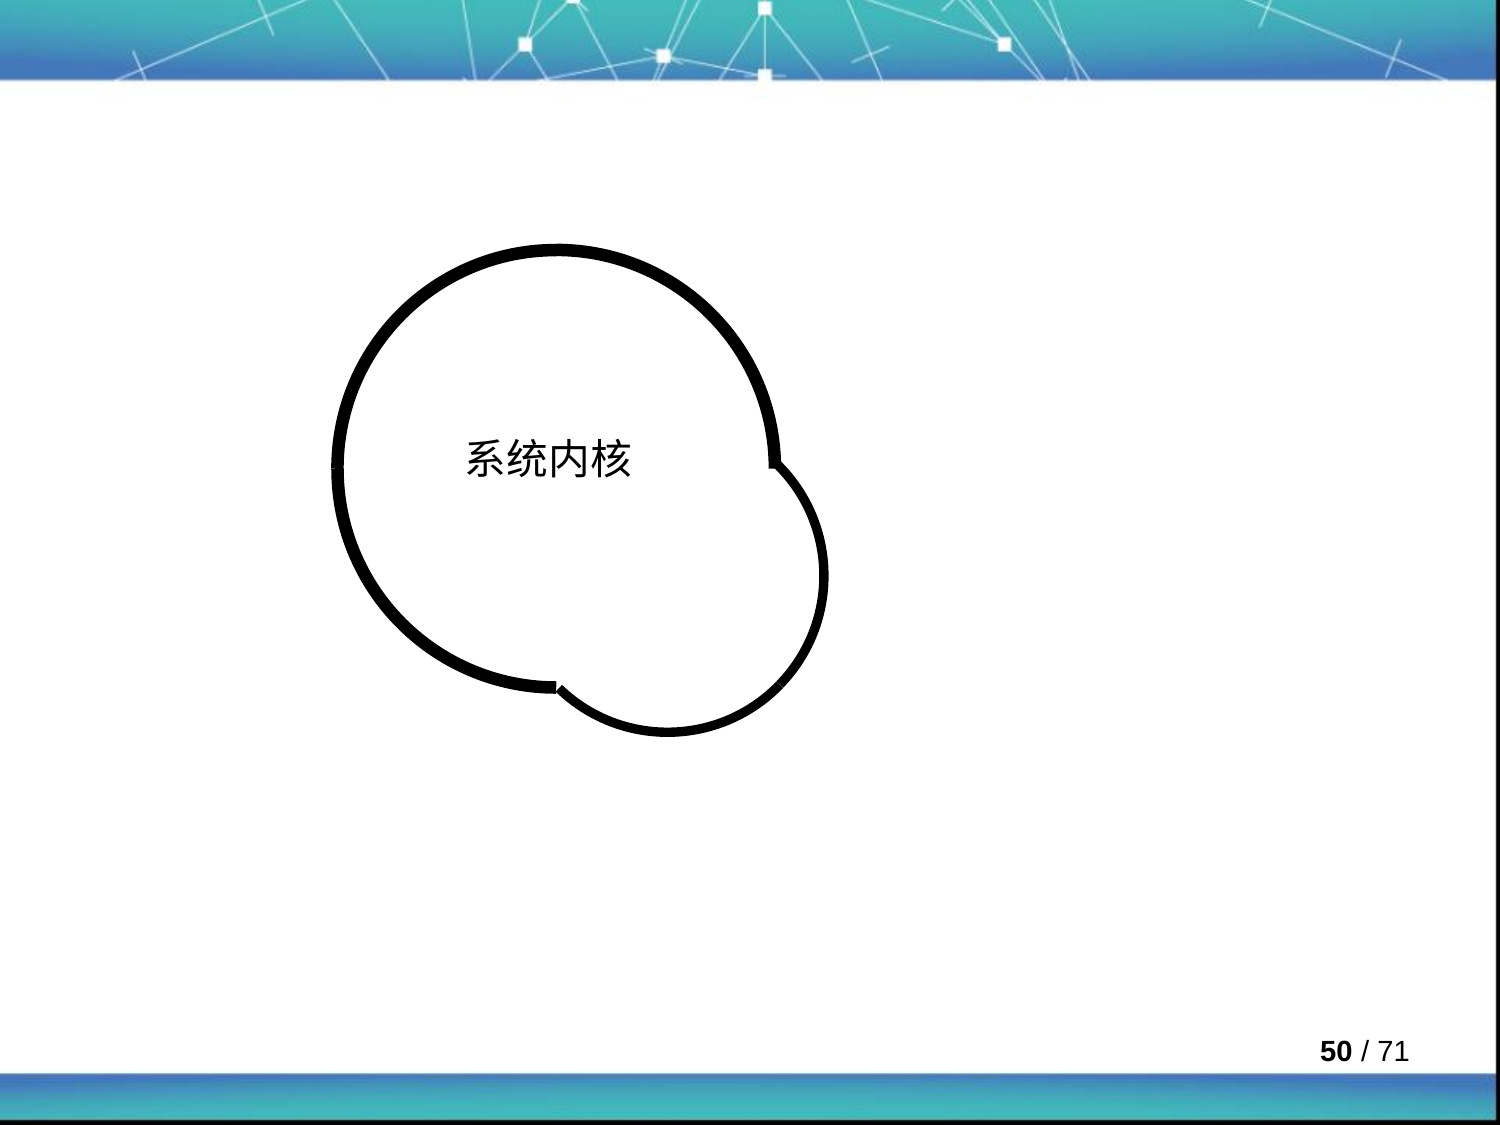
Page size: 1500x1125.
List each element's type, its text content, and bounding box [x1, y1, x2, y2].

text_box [337, 249, 857, 765]
picture [0, 0, 1500, 1125]
slide_number / 71 [1074, 1024, 1425, 1103]
